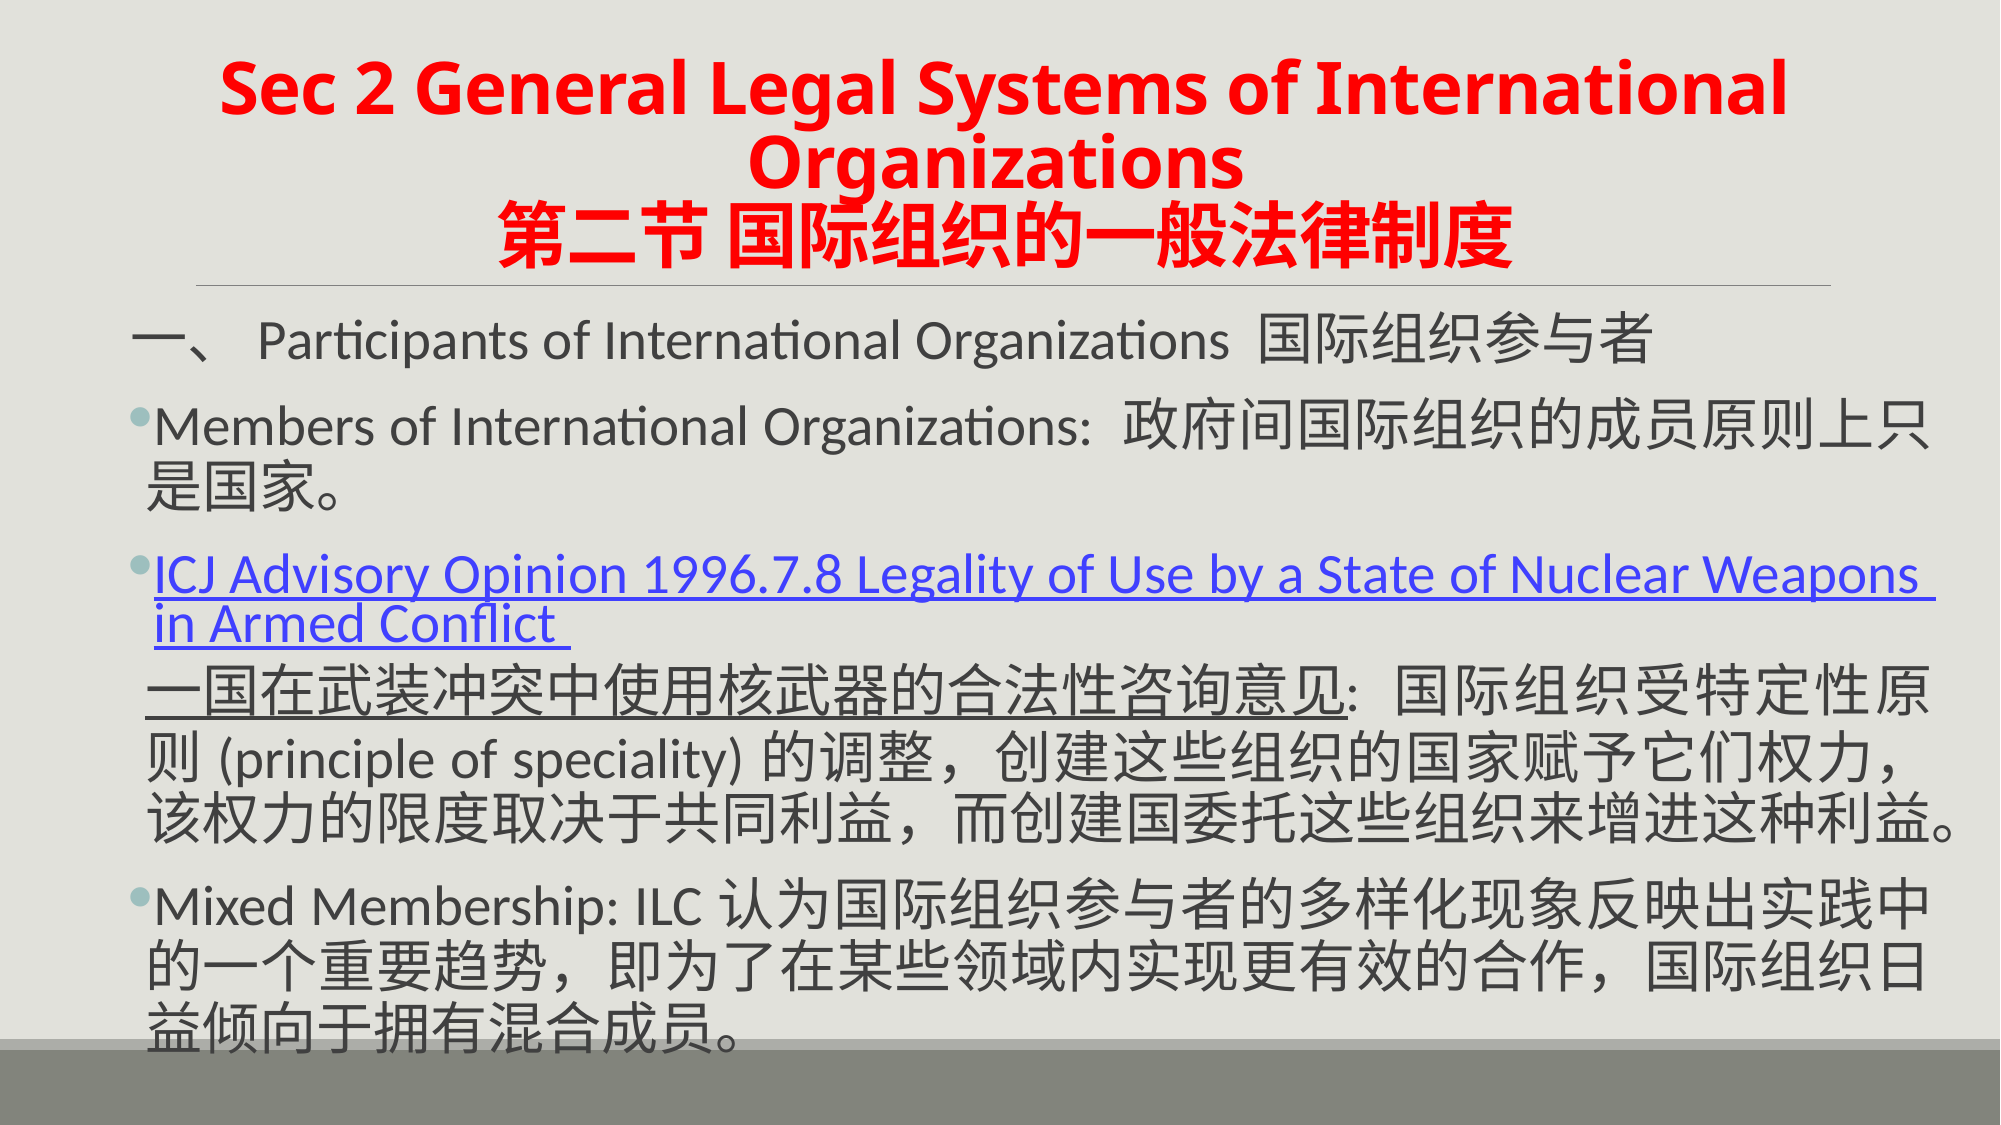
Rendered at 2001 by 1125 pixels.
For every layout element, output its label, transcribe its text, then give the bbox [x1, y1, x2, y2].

list 一、Participants of International Organizations 国际组织参与者 Members of International Organizations: 政府间国际组织的成员原则上只是国家。 ICJ Advisory Opinion 1996.7.8 Legality of Use by a State of Nuclear Weapons in Armed Conflict 一国在武装冲突中使用核武器的合法性咨询意见: 国际组织受特定性原则(principle of speciality)的调整，创建这些组织的国家赋予它们权力，该权力的限度取决于共同利益，而创建国委托这些组织来增进这种利益。 Mixed Membership: ILC认为国际组织参与者的多样化现象反映出实践中的一个重要趋势，即为了在某些领域内实现更有效的合作，国际组织日益倾向于拥有混合成员。 [130, 302, 1932, 1042]
title Sec 2 General Legal Systems of International Organizations 第二节 国际组织的一般法律制度 [180, 47, 1830, 285]
